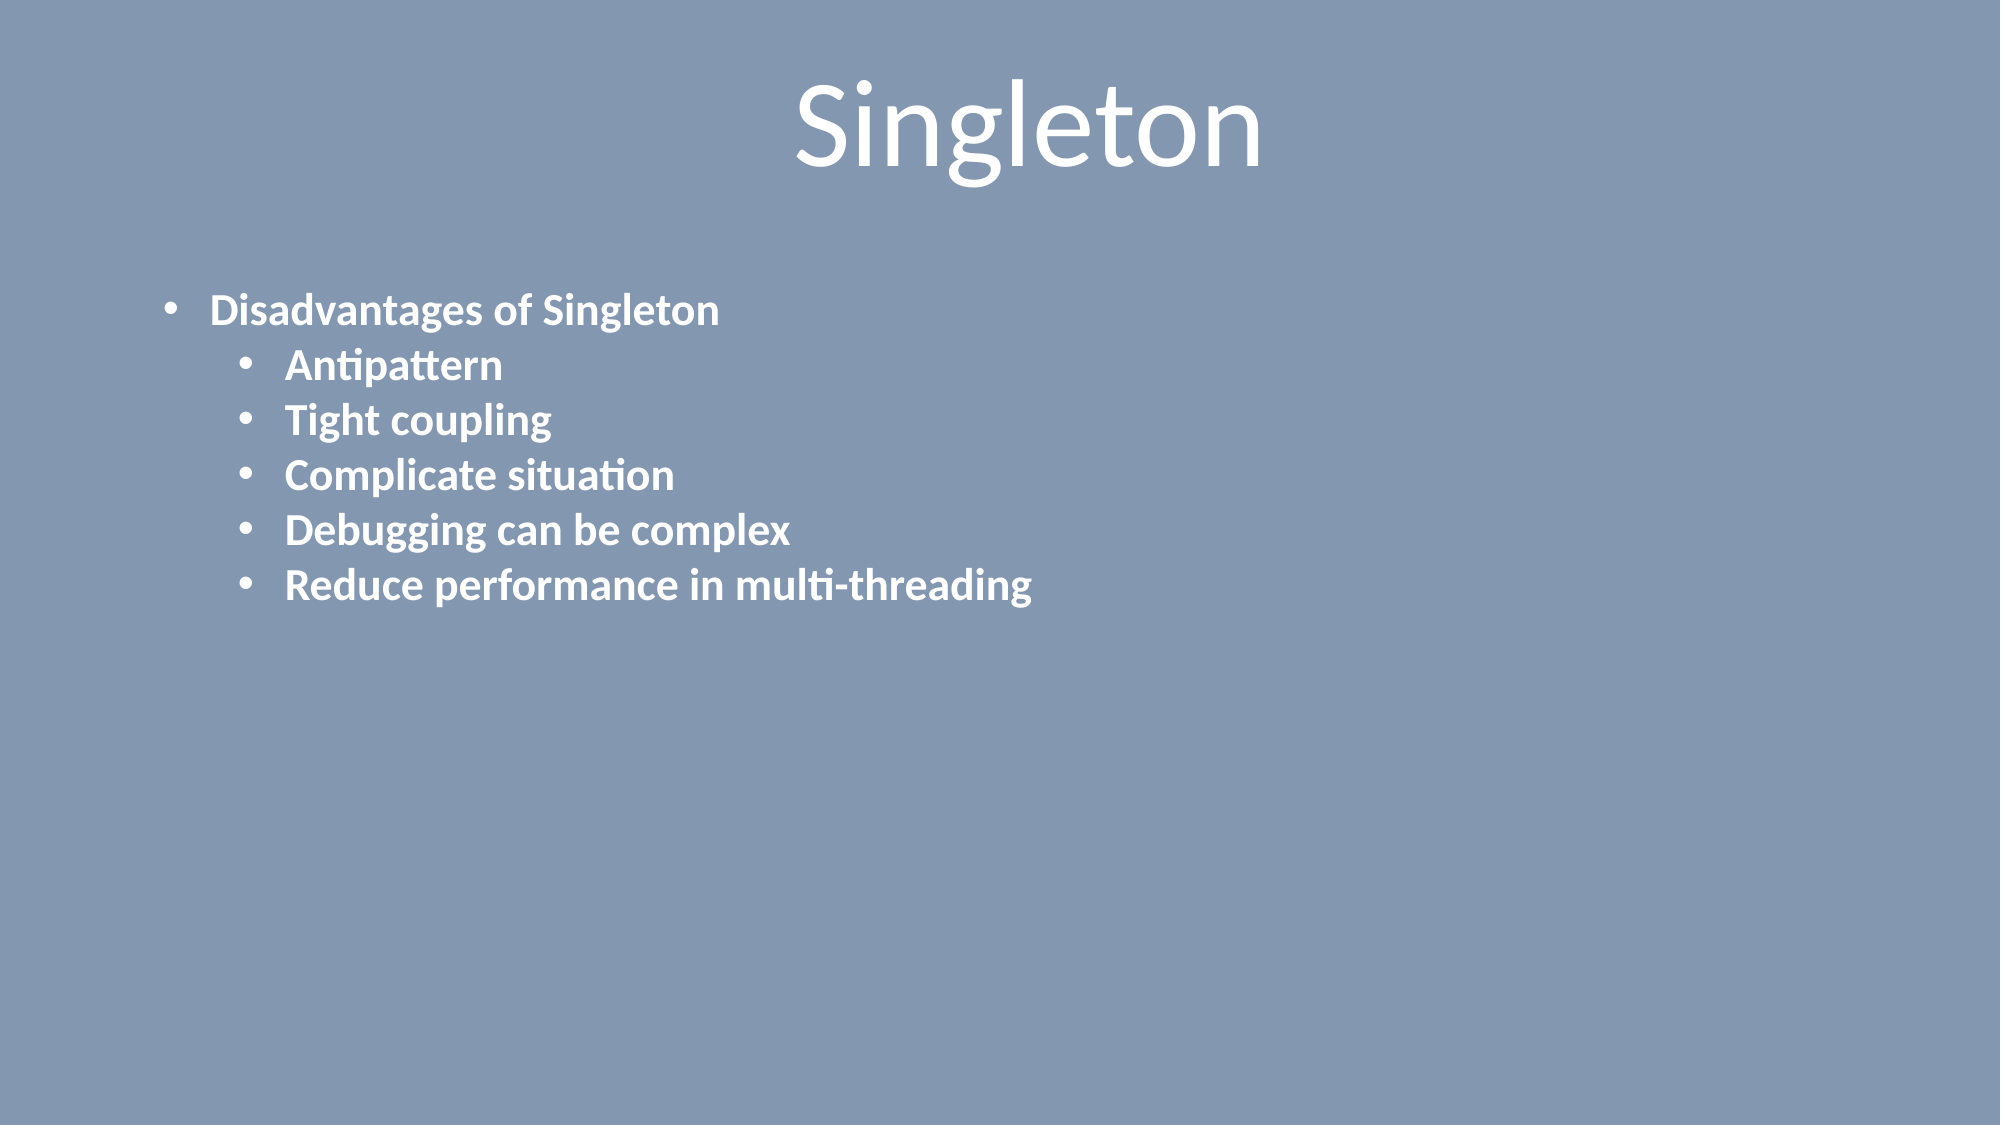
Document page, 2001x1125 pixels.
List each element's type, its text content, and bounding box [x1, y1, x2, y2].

title Singleton [167, 17, 1893, 235]
text_box Disadvantages of Singleton Antipattern Tight coupling Complicate situation Debugging can be complex Reduce performance in multi-threading [148, 272, 1890, 728]
